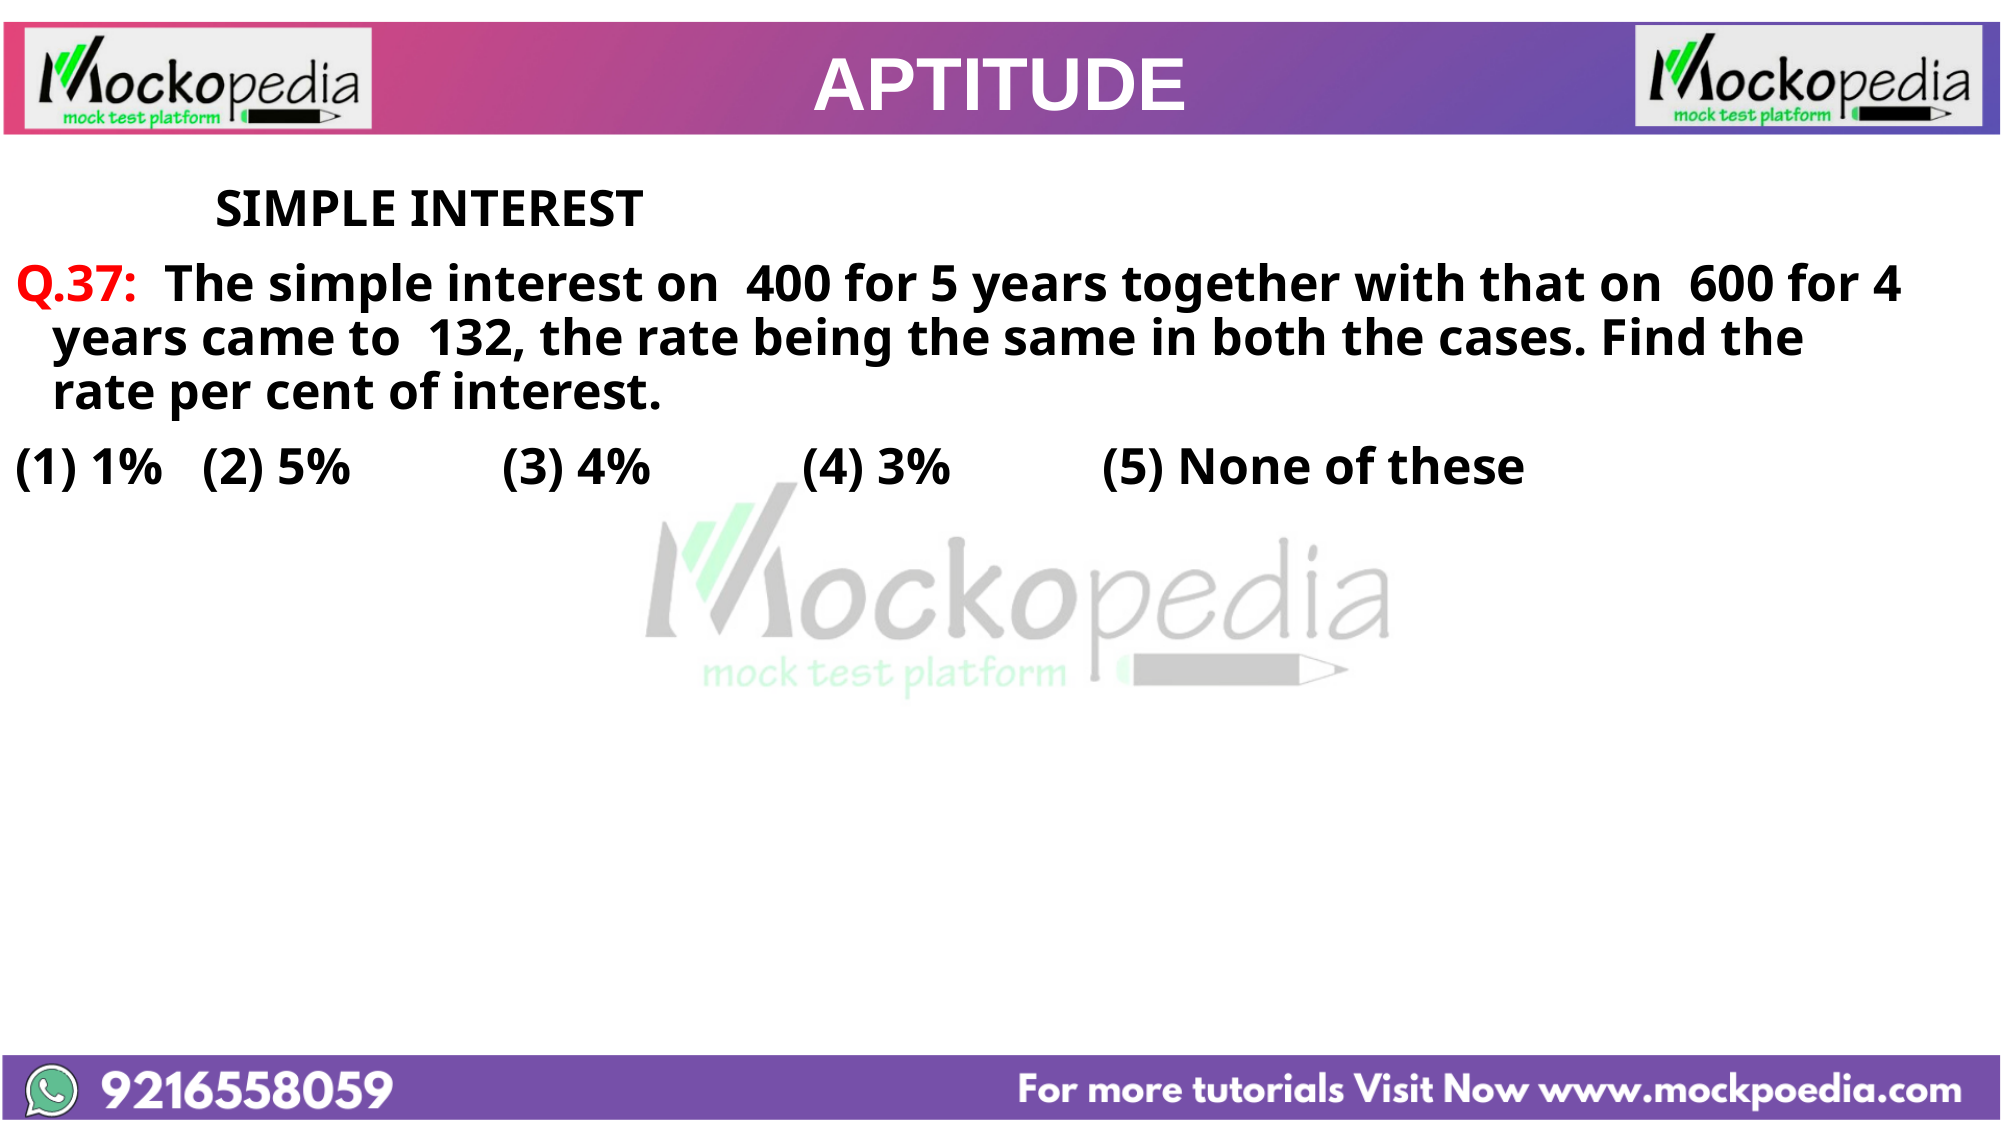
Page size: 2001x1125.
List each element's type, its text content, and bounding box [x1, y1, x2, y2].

picture [0, 0, 2001, 1125]
list SIMPLE INTEREST Q.37: The simple interest on 400 for 5 years together with that on 600 for 4 years came to 132, the rate being the same in both the cases. Find the rate per cent of interest. (1) 1% (2) 5% (3) 4% (4) 3% (5) None of these [0, 175, 1925, 1053]
title APTITUDE [41, 31, 1959, 142]
